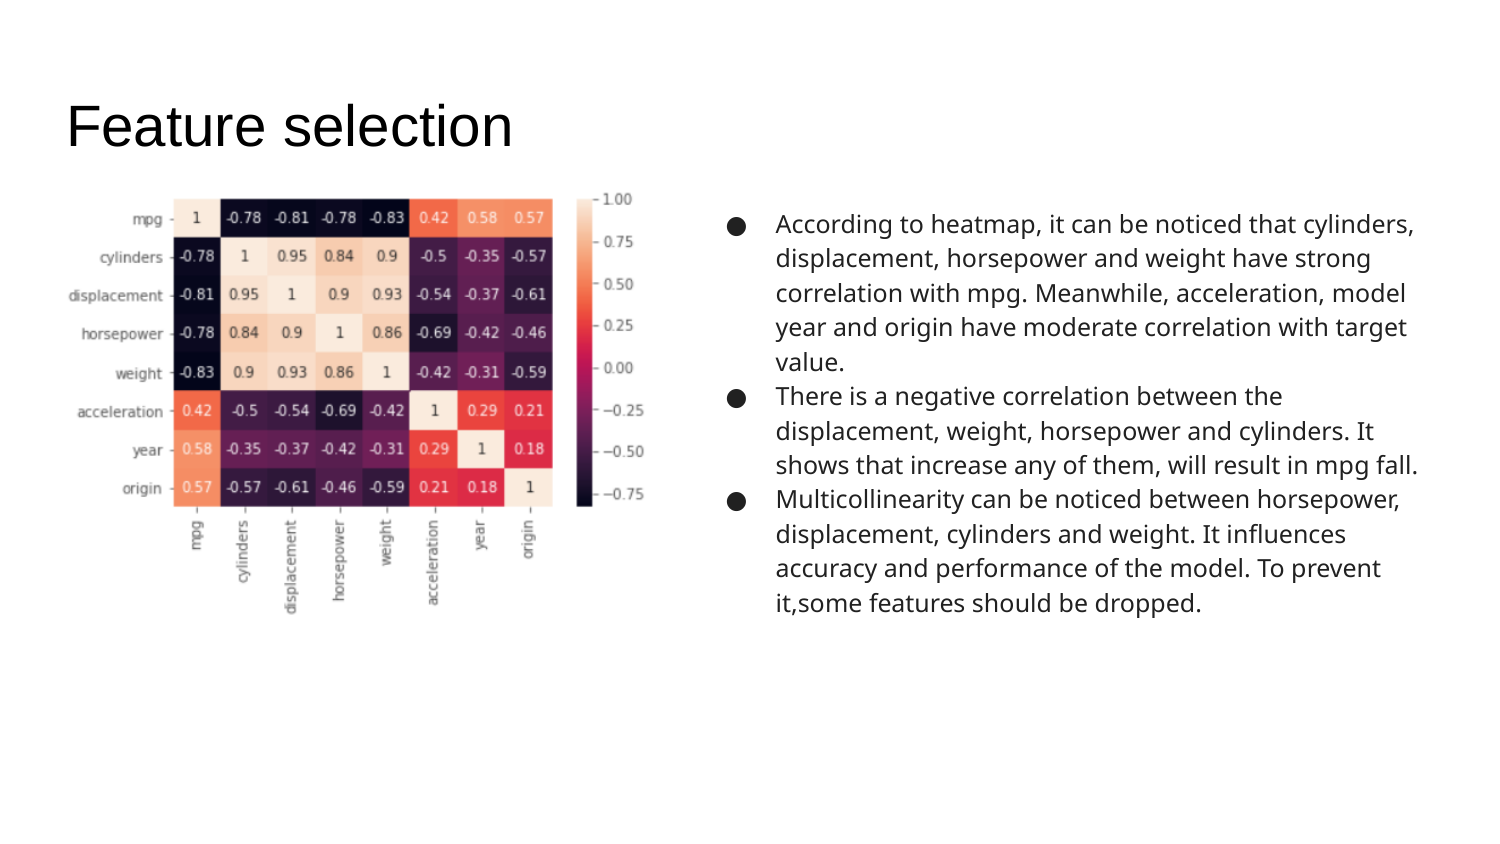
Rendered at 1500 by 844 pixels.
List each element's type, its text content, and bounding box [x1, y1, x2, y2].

title Feature selection [51, 72, 1449, 167]
list According to heatmap, it can be noticed that cylinders, displacement, horsepower and weight have strong correlation with mpg. Meanwhile, acceleration, model year and origin have moderate correlation with target value. There is a negative correlation between the displacement, weight, horsepower and cylinders. It shows that increase any of them, will result in mpg fall. Multicollinearity can be noticed between horsepower, displacement, cylinders and weight. It influences accuracy and performance of the model. To prevent it,some features should be dropped. [685, 189, 1449, 750]
picture [62, 188, 665, 624]
